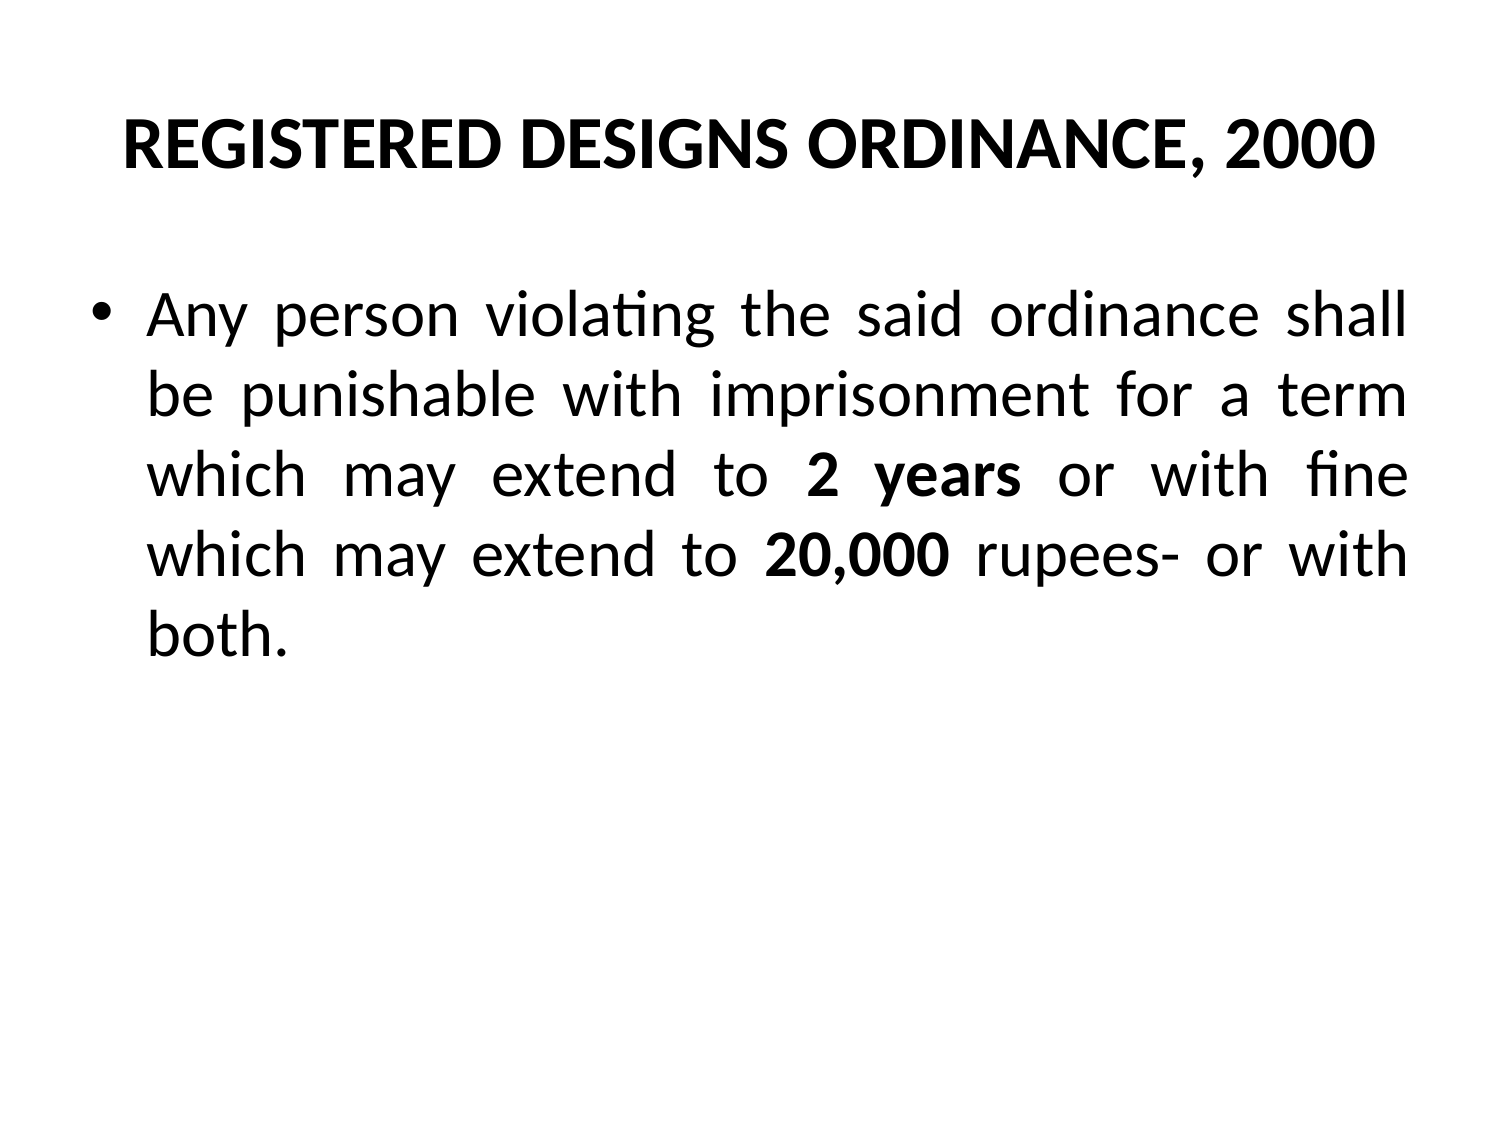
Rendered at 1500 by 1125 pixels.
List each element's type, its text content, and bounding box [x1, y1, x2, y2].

title REGISTERED DESIGNS ORDINANCE, 2000 [75, 45, 1425, 233]
list Any person violating the said ordinance shall be punishable with imprisonment for a term which may extend to 2 years or with fine which may extend to 20,000 rupees- or with both. [75, 262, 1425, 1005]
